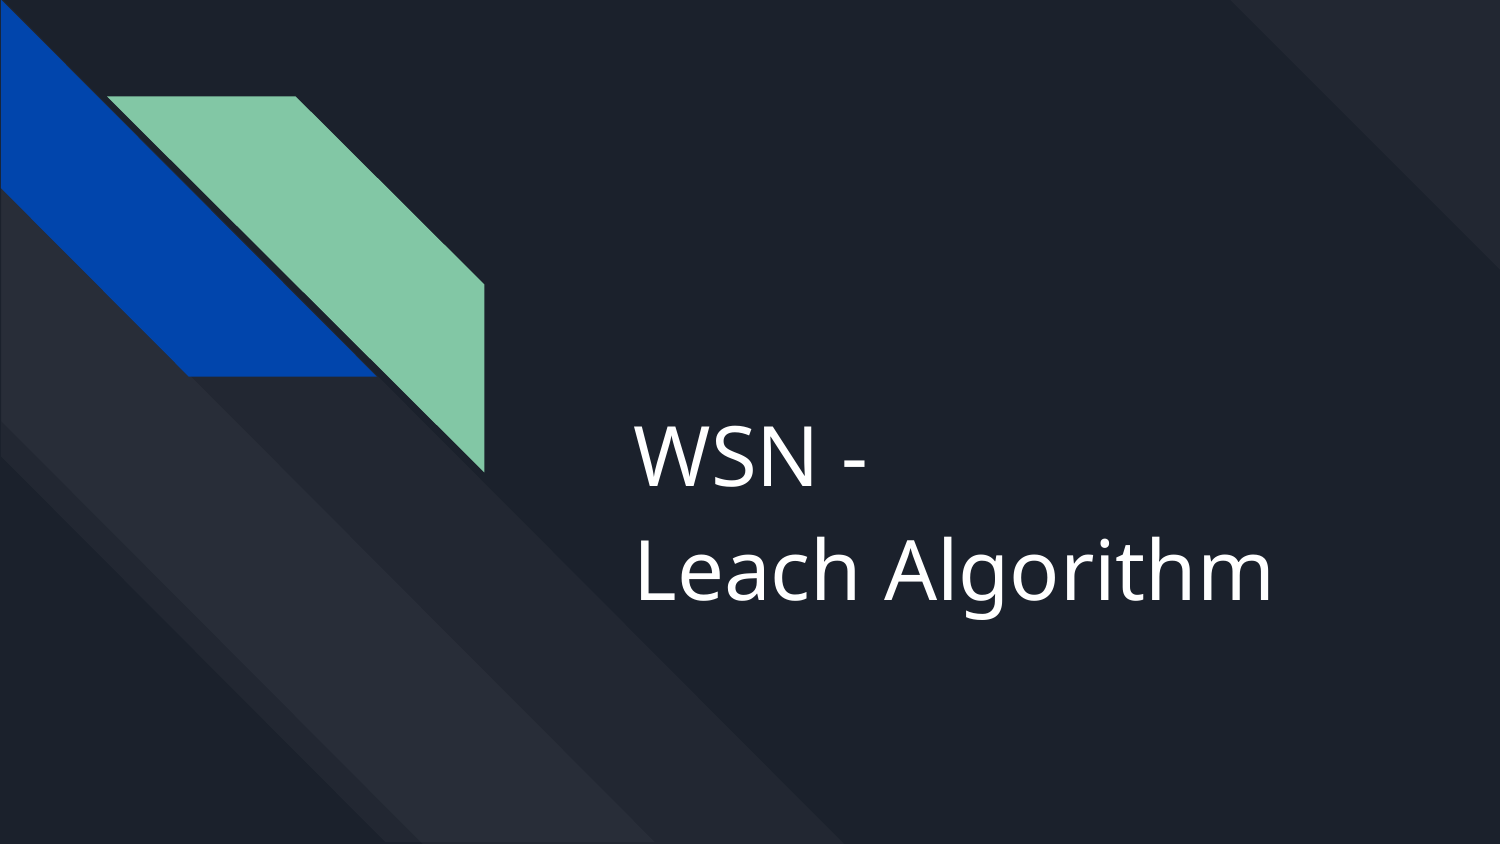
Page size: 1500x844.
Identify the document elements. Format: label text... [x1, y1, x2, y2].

title WSN - Leach Algorithm [618, 382, 1442, 665]
